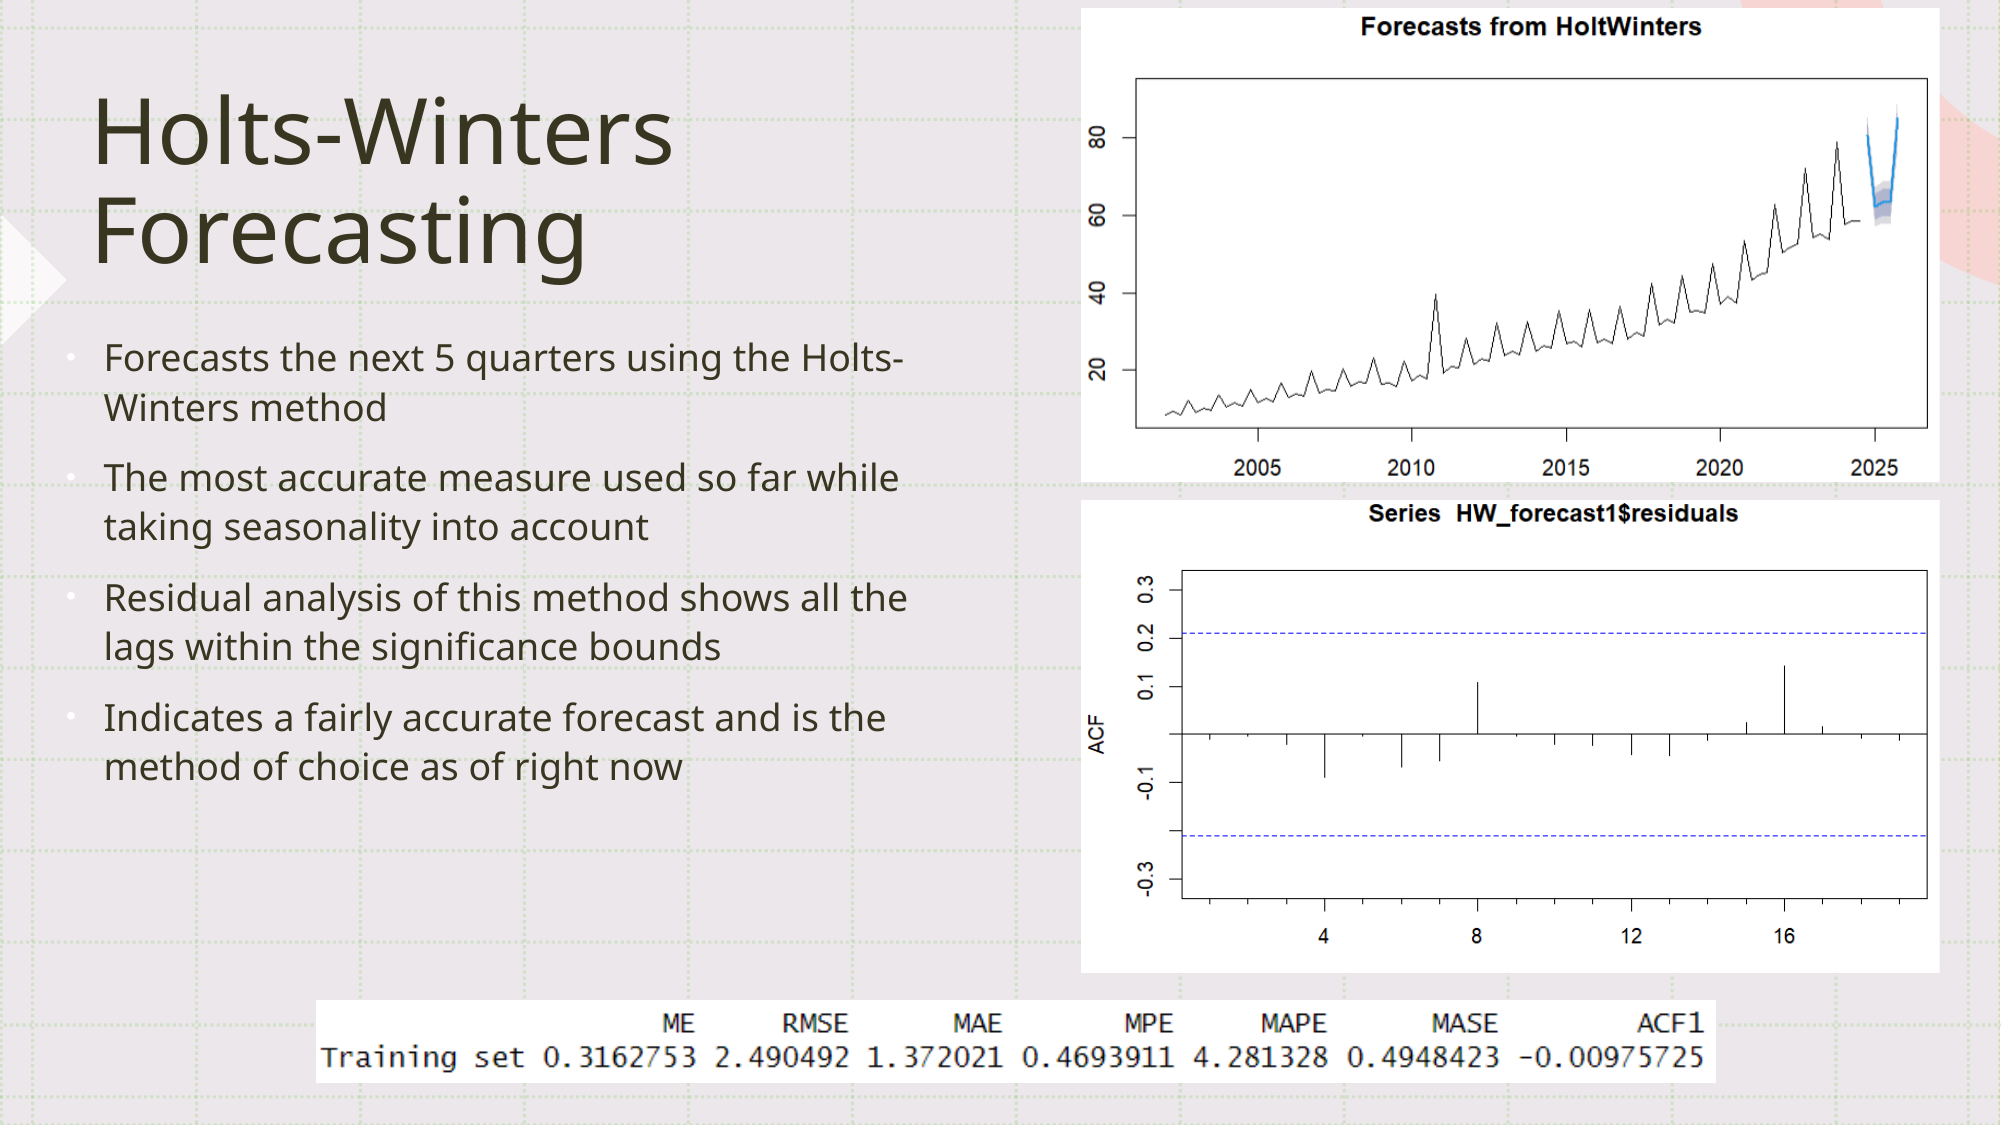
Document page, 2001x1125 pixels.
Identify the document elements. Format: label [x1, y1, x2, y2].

picture [1081, 8, 1940, 482]
picture [1081, 500, 1940, 973]
picture [316, 1000, 1716, 1083]
text_box [0, 0, 2000, 1125]
